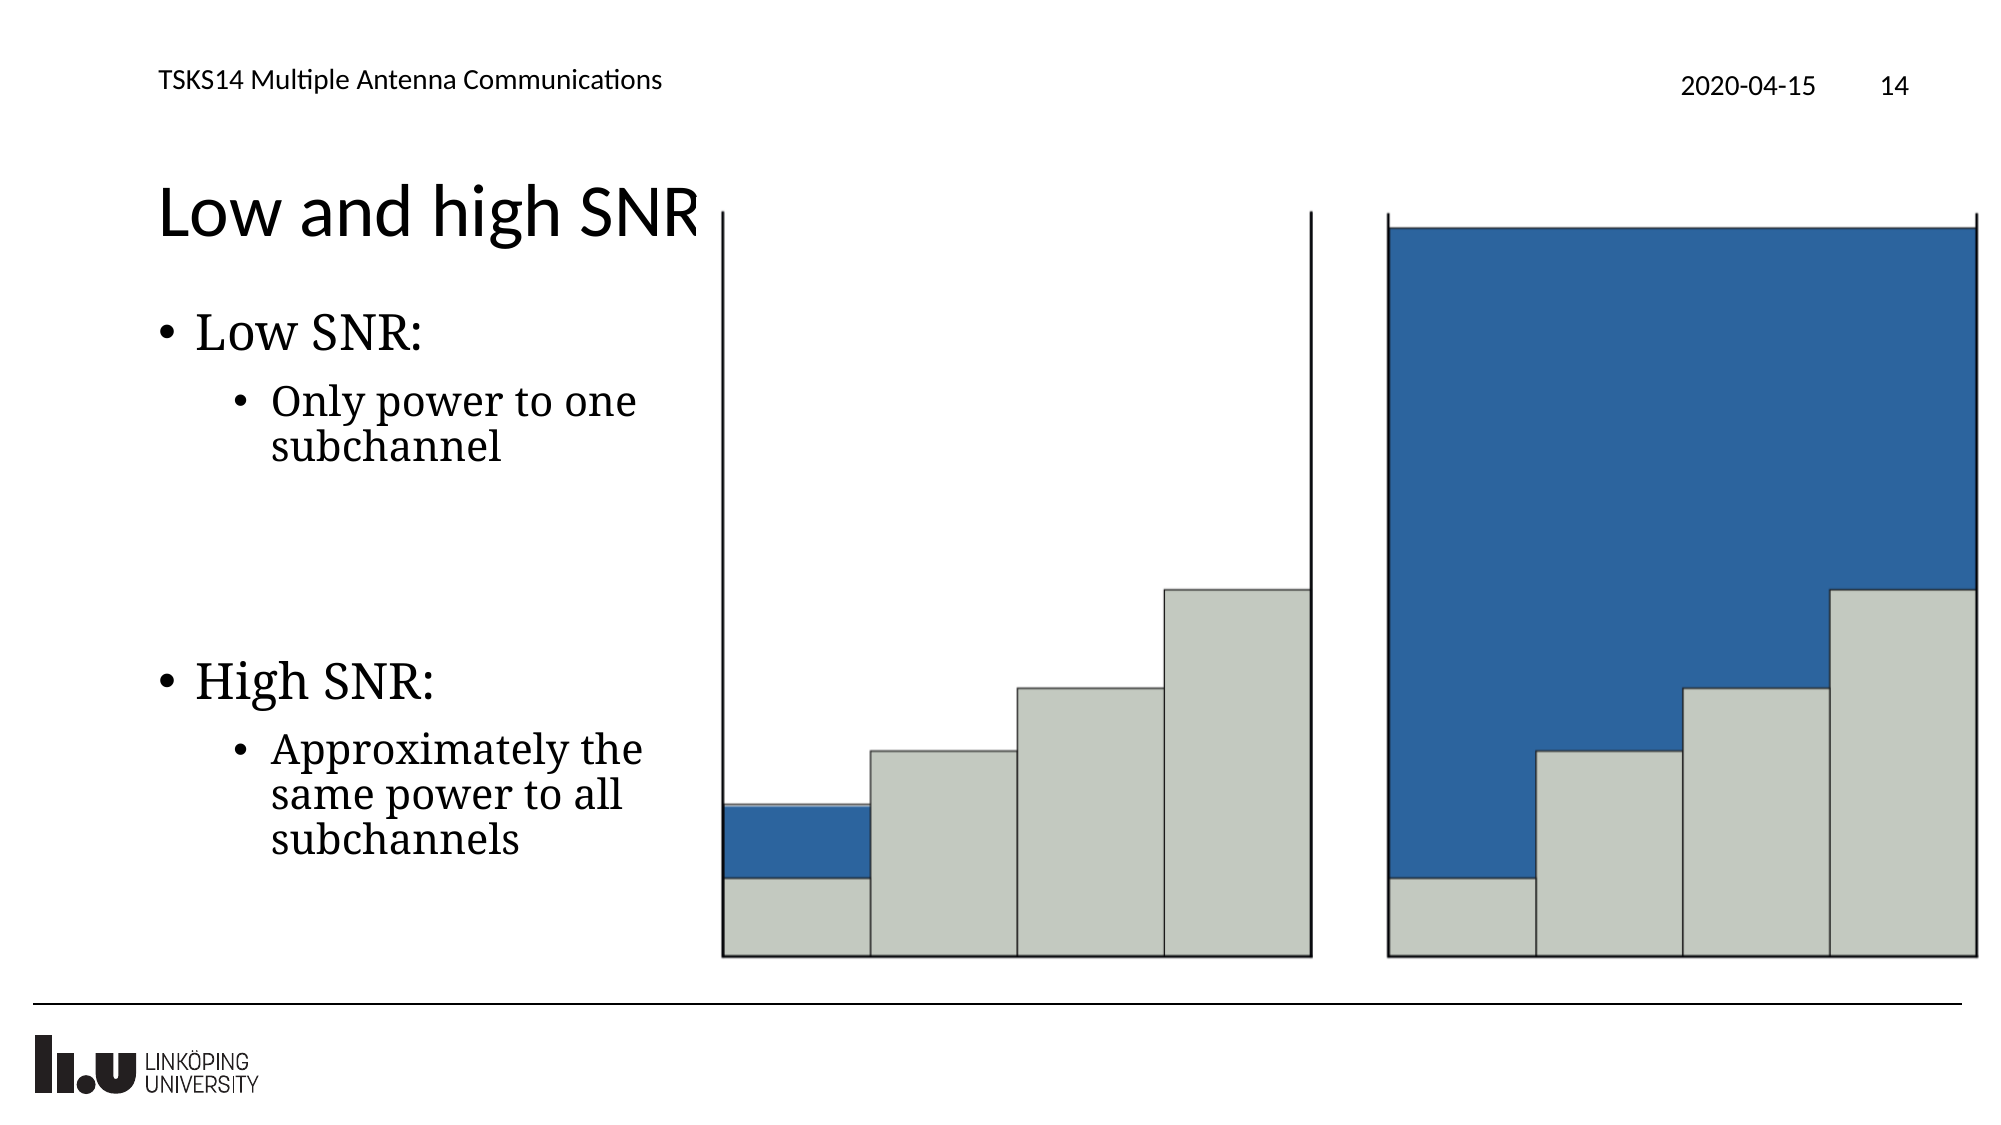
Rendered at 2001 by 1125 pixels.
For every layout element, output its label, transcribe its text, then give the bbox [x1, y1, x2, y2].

list Low SNR: Only power to one subchannel High SNR: Approximately the same power to all subchannels [143, 300, 696, 968]
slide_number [1518, 59, 1802, 103]
title Low and high SNR [143, 163, 1924, 300]
slide_number 14 [1802, 59, 1924, 103]
footer TSKS14 Multiple Antenna Communications [143, 59, 1484, 103]
picture [696, 197, 2000, 968]
